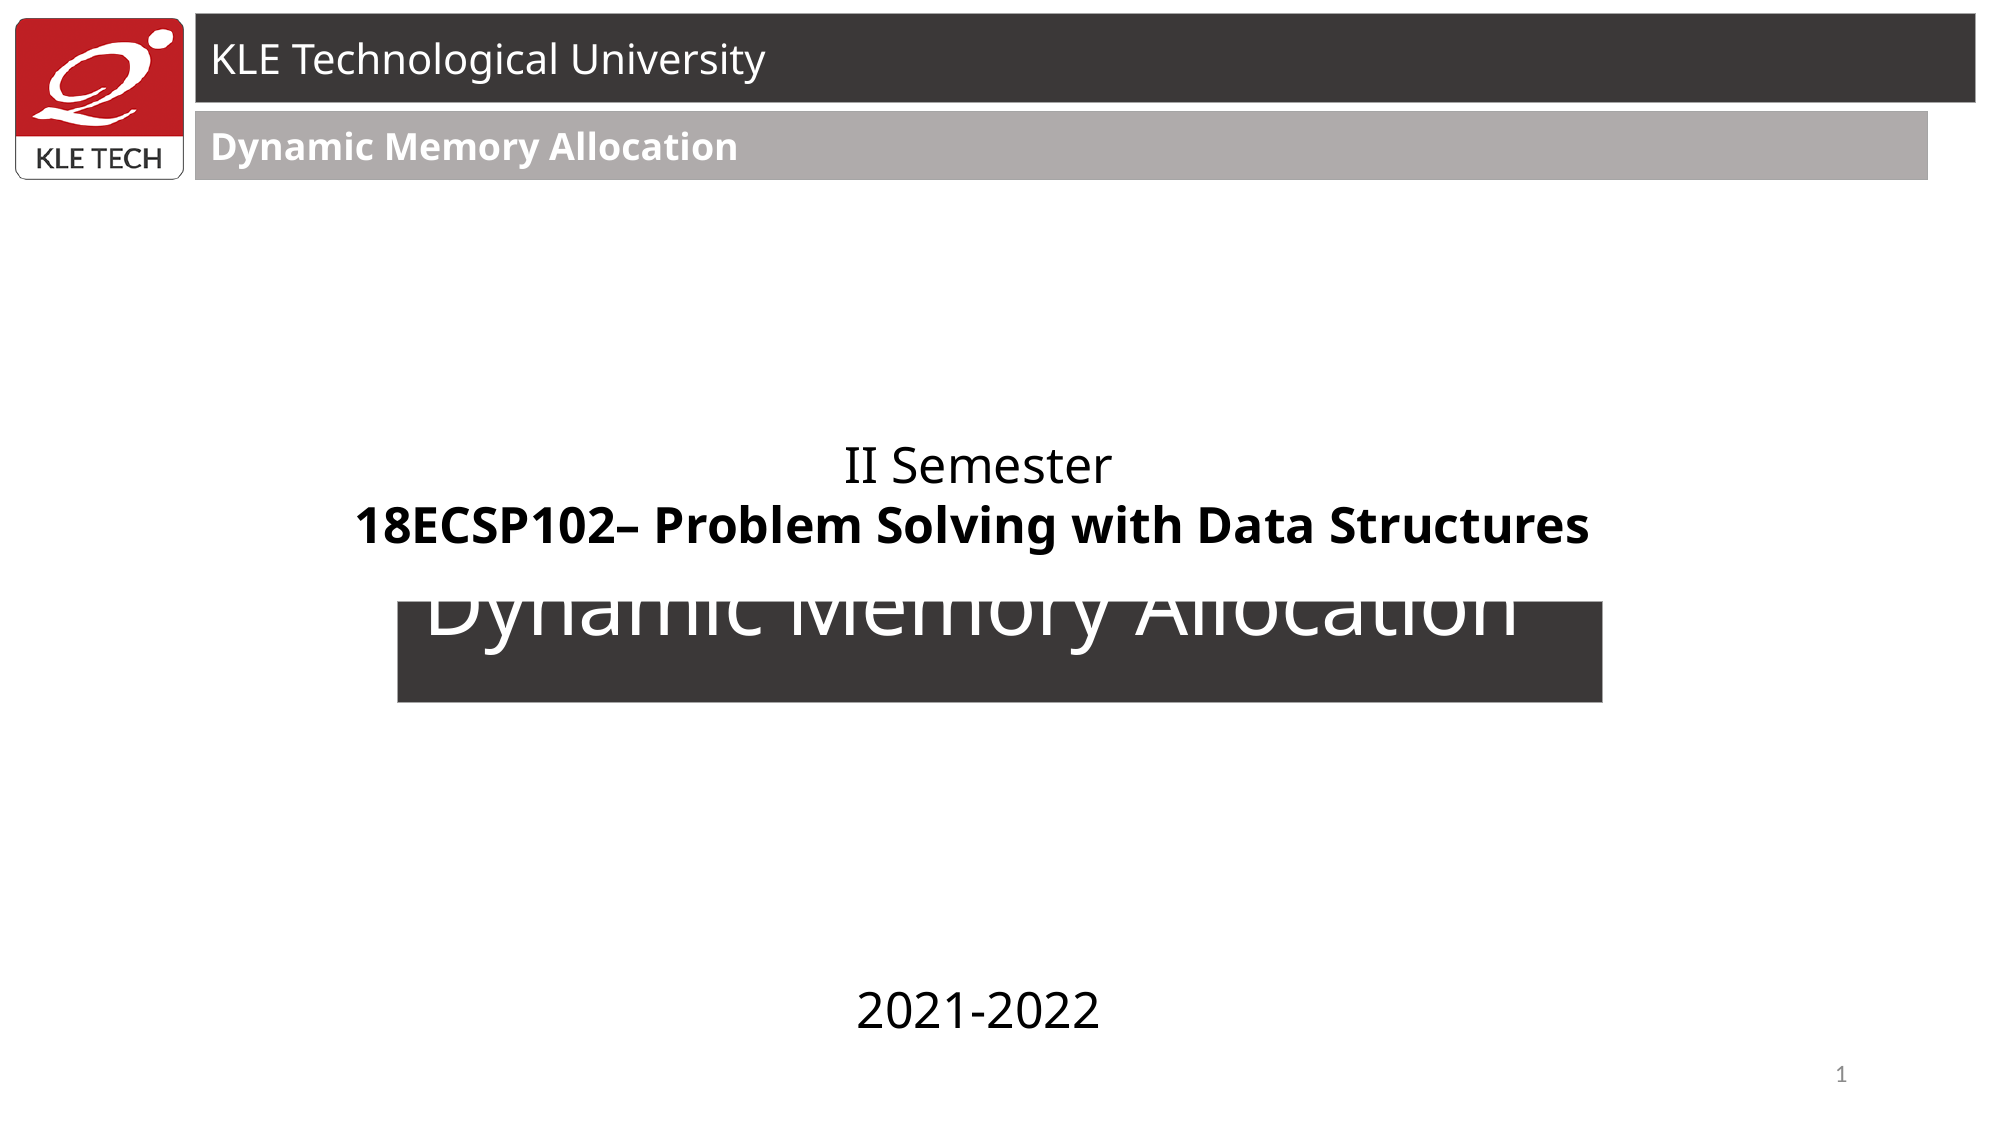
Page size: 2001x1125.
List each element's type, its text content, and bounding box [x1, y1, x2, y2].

text_box Dynamic Memory Allocation [397, 601, 1603, 703]
text_box II Semester 18ECSP102– Problem Solving with Data Structures [0, 426, 1979, 561]
text_box Dynamic Memory Allocation [195, 115, 2000, 176]
picture [13, 13, 185, 184]
text_box 2021-2022 [841, 971, 1116, 1047]
slide_number 1 [1412, 1042, 1863, 1103]
text_box KLE Technological University [195, 13, 1976, 103]
text_box [195, 176, 1928, 180]
text_box [195, 111, 1928, 115]
